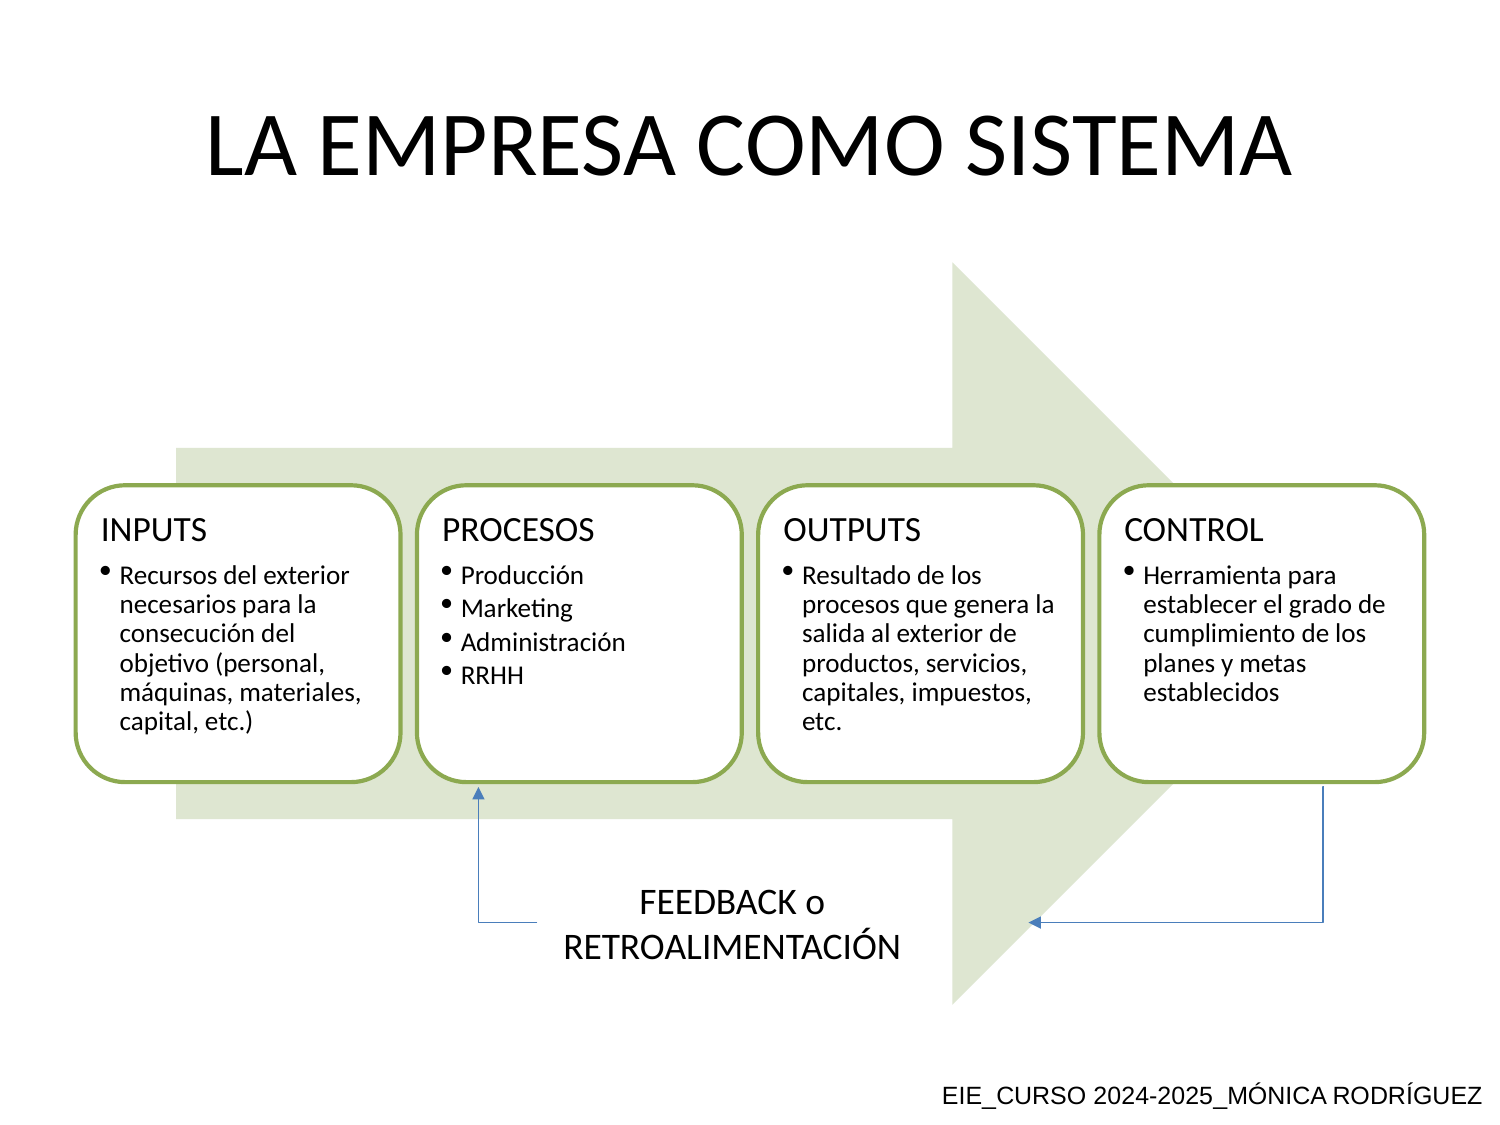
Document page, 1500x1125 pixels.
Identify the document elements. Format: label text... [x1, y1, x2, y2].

text_box CONTROL Herramienta para establecer el grado de cumplimiento de los planes y metas establecidos [1097, 483, 1427, 785]
text_box [472, 787, 538, 923]
text_box OUTPUTS Resultado de los procesos que genera la salida al exterior de productos, servicios, capitales, impuestos, etc. [756, 483, 1086, 785]
text_box [1028, 786, 1324, 929]
text_box FEEDBACK o RETROALIMENTACIÓN [537, 869, 928, 975]
text_box PROCESOS Producción Marketing Administración RRHH [414, 483, 744, 785]
text_box EIE_CURSO 2024-2025_MÓNICA RODRÍGUEZ [797, 1065, 1498, 1125]
text_box [176, 262, 1174, 1005]
text_box LA EMPRESA COMO SISTEMA [74, 45, 1425, 233]
text_box INPUTS Recursos del exterior necesarios para la consecución del objetivo (personal, máquinas, materiales, capital, etc.) [73, 483, 403, 785]
